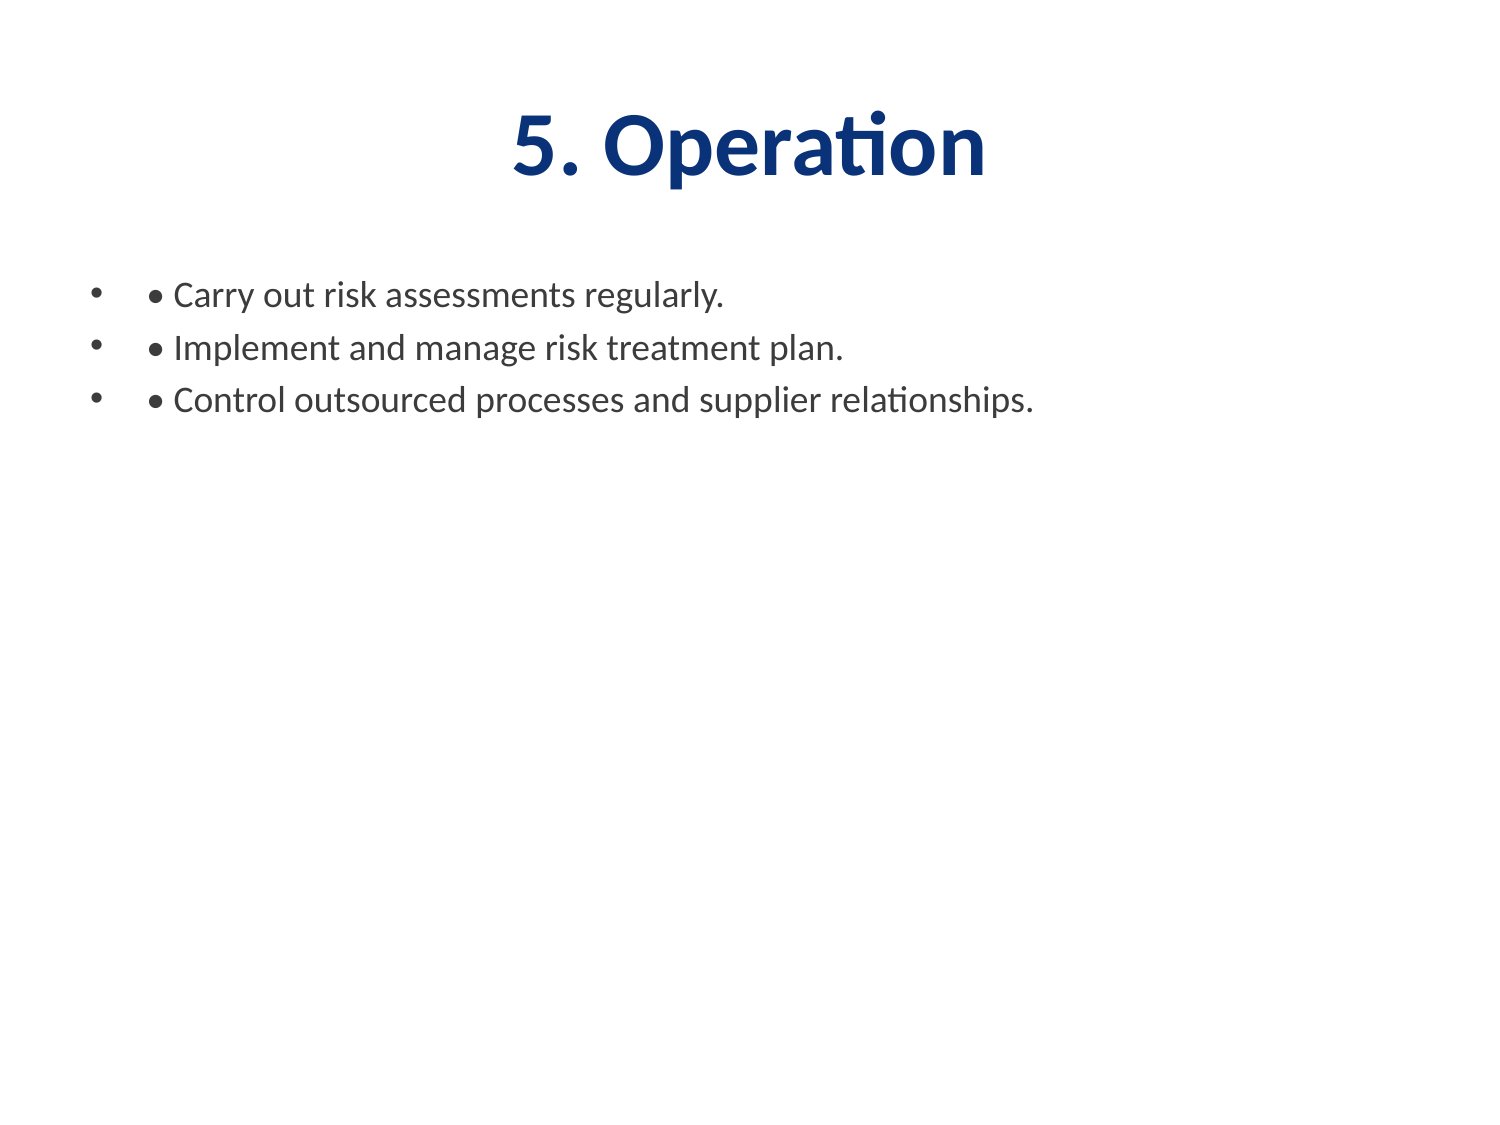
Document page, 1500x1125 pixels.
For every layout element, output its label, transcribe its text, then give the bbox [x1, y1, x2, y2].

title 5. Operation [75, 45, 1425, 233]
list • Carry out risk assessments regularly. • Implement and manage risk treatment plan. • Control outsourced processes and supplier relationships. [75, 262, 1425, 1005]
